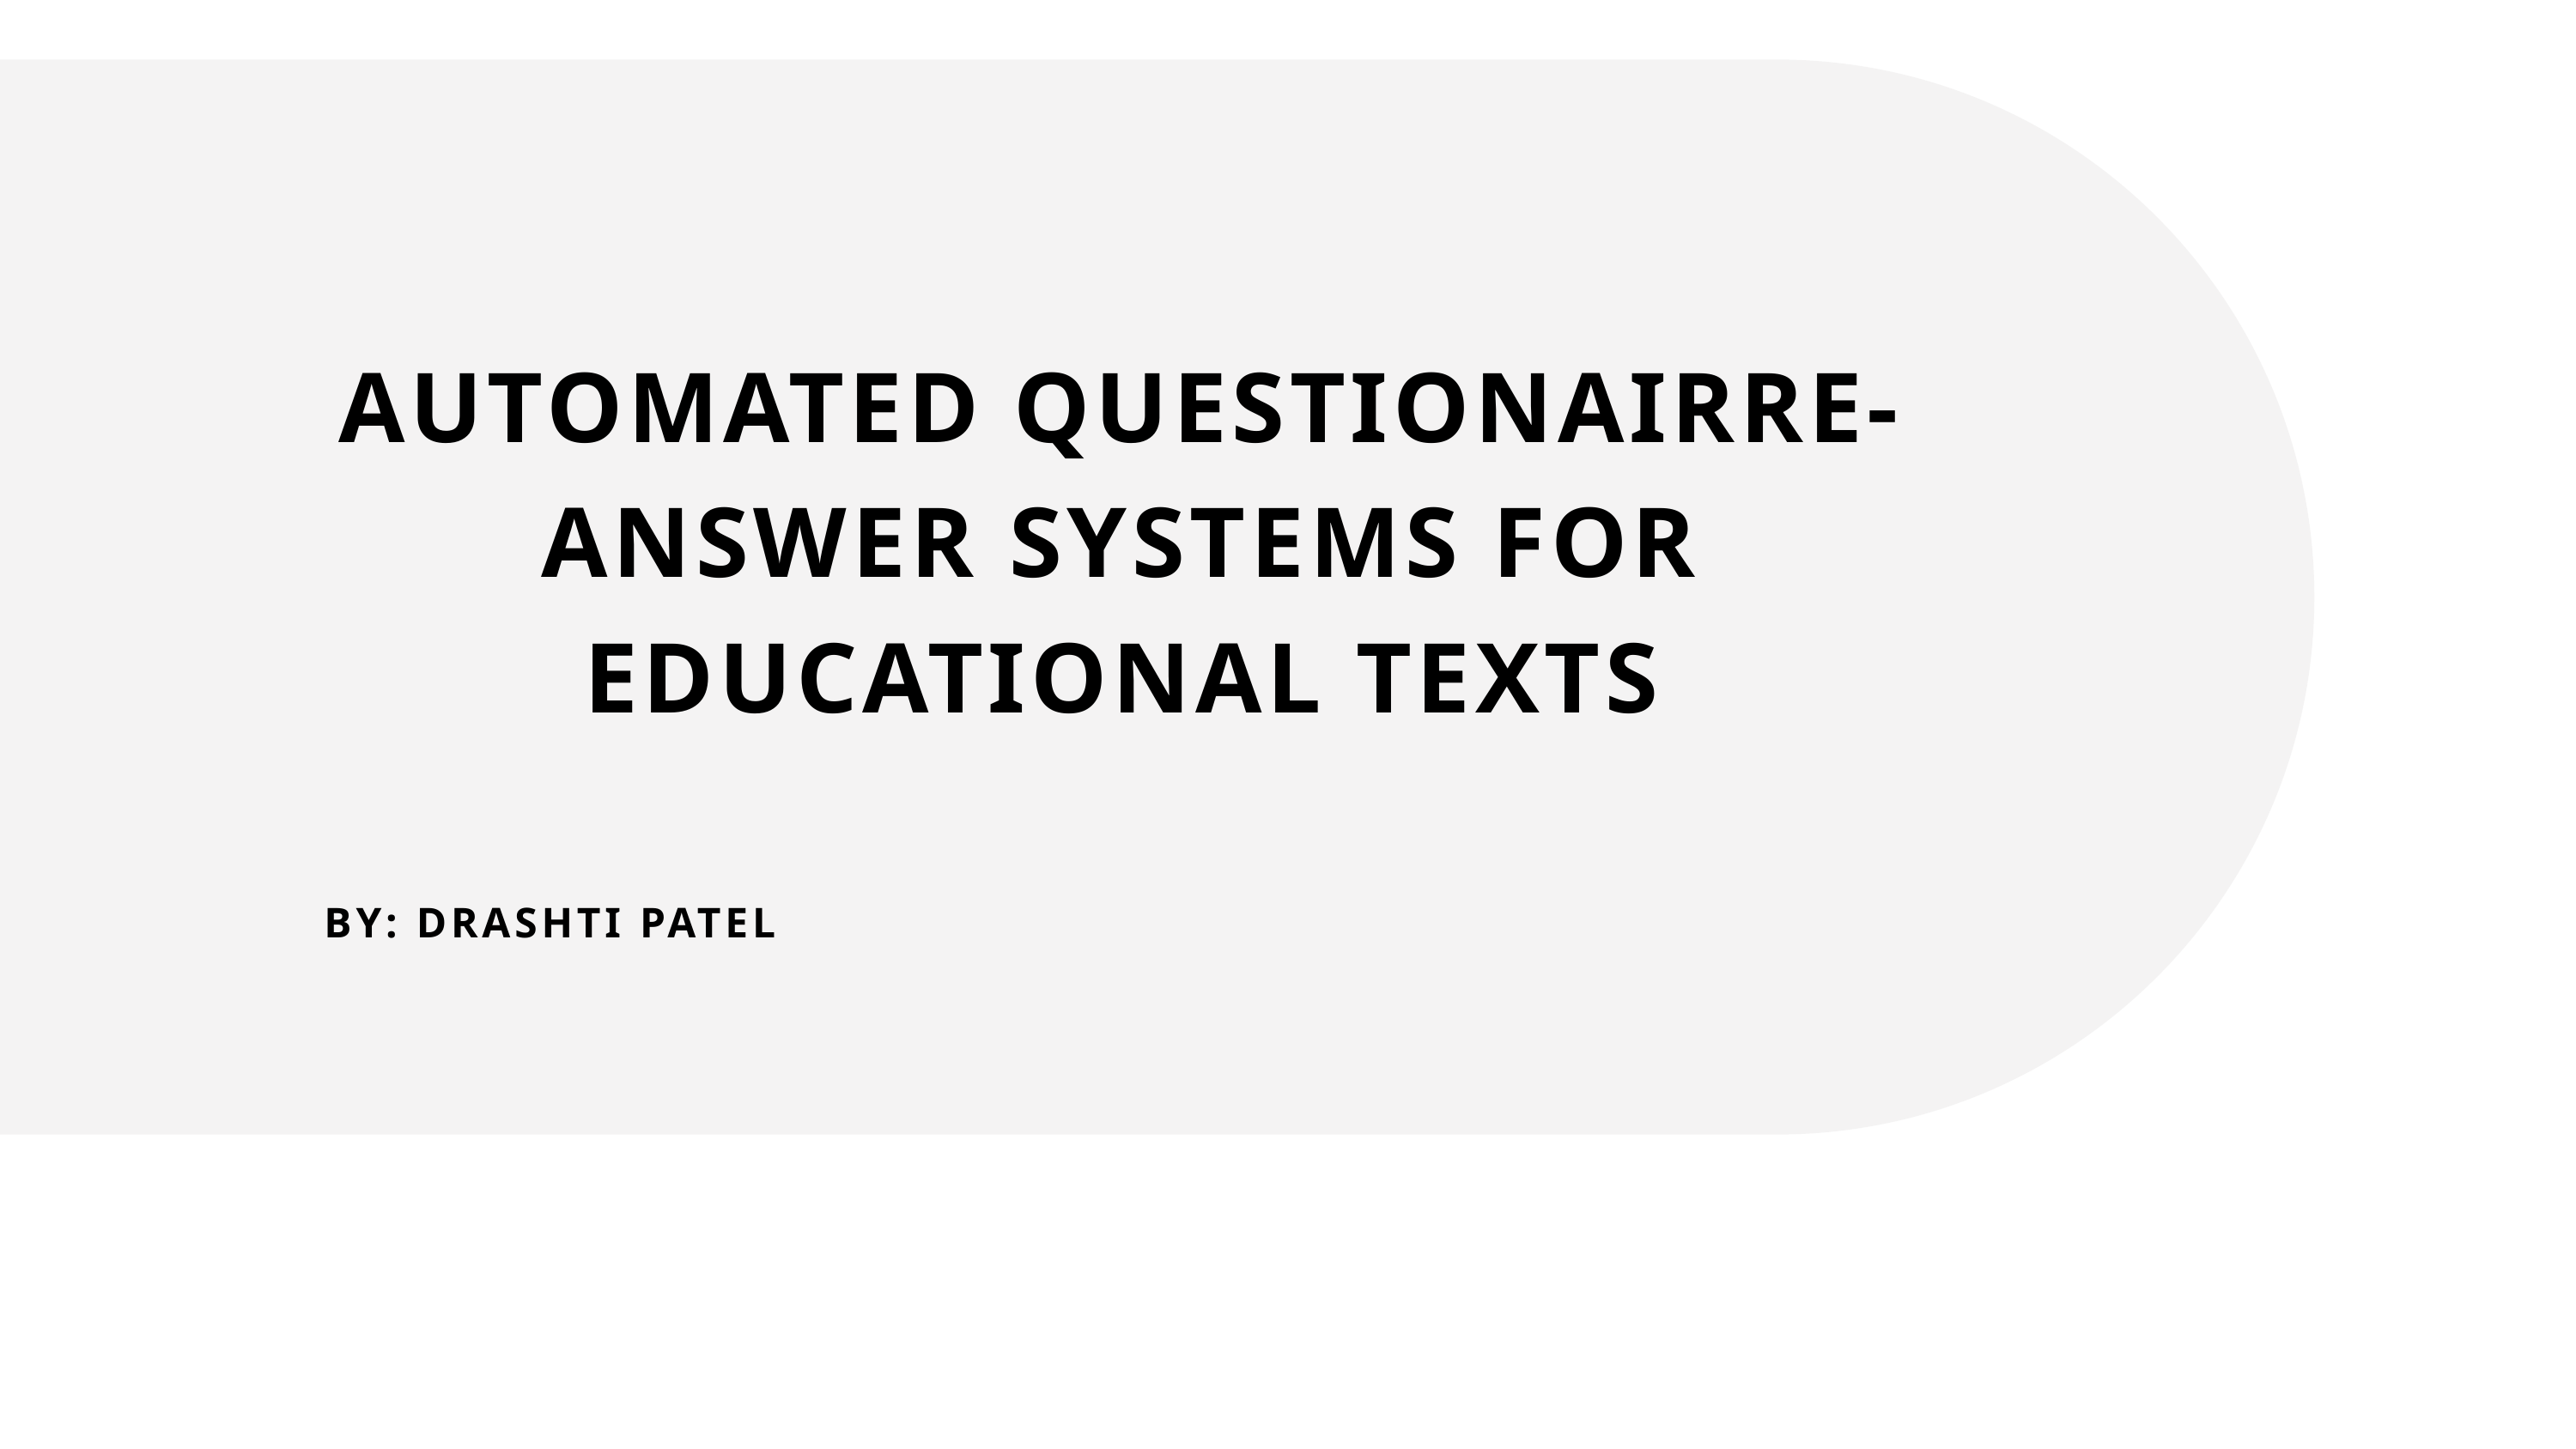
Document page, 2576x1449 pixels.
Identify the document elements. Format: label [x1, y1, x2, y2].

text_box [0, 59, 2315, 1135]
